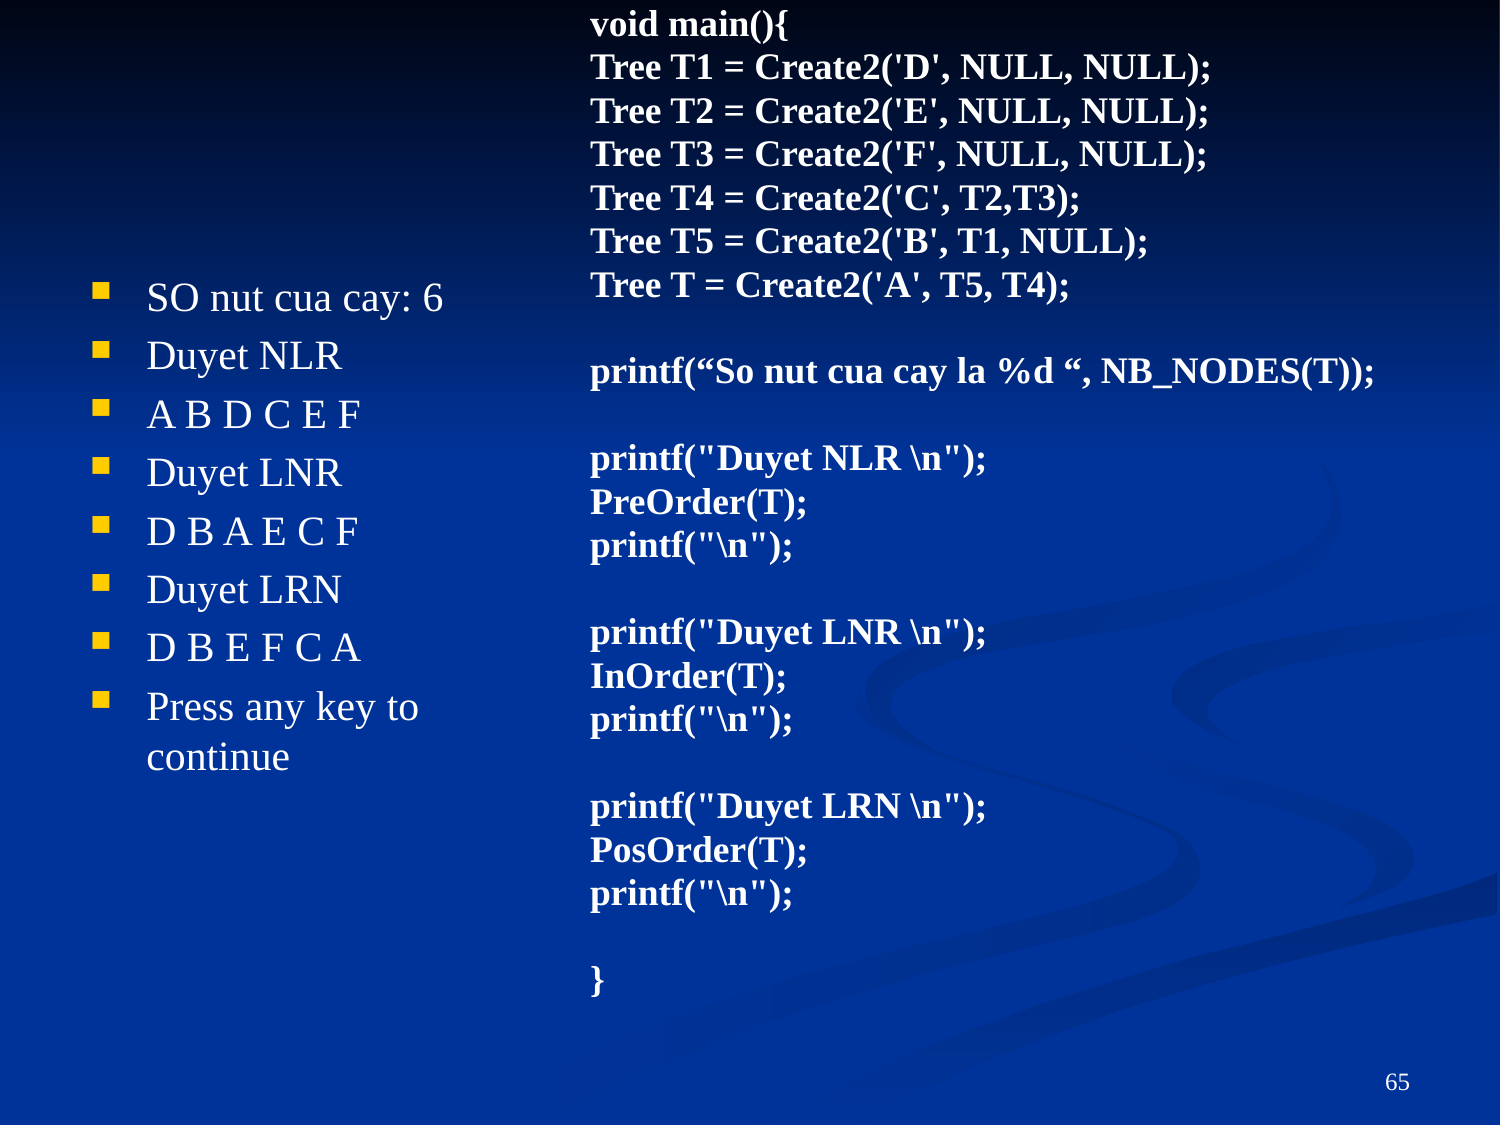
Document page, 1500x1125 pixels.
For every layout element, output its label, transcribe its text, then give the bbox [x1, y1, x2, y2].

slide_number 65 [1074, 1076, 1426, 1104]
list void main(){ Tree T1 = Create2('D', NULL, NULL); Tree T2 = Create2('E', NULL, NULL); Tree T3 = Create2('F', NULL, NULL); Tree T4 = Create2('C', T2,T3); Tree T5 = Create2('B', T1, NULL); Tree T = Create2('A', T5, T4); printf(“So nut cua cay la %d “, NB_NODES(T)); printf("Duyet NLR \n"); PreOrder(T); printf("\n"); printf("Duyet LNR \n"); InOrder(T); printf("\n"); printf("Duyet LRN \n"); PosOrder(T); printf("\n"); } [574, 0, 1426, 1076]
list SO nut cua cay: 6 Duyet NLR A B D C E F Duyet LNR D B A E C F Duyet LRN D B E F C A Press any key to continue [74, 262, 551, 1006]
